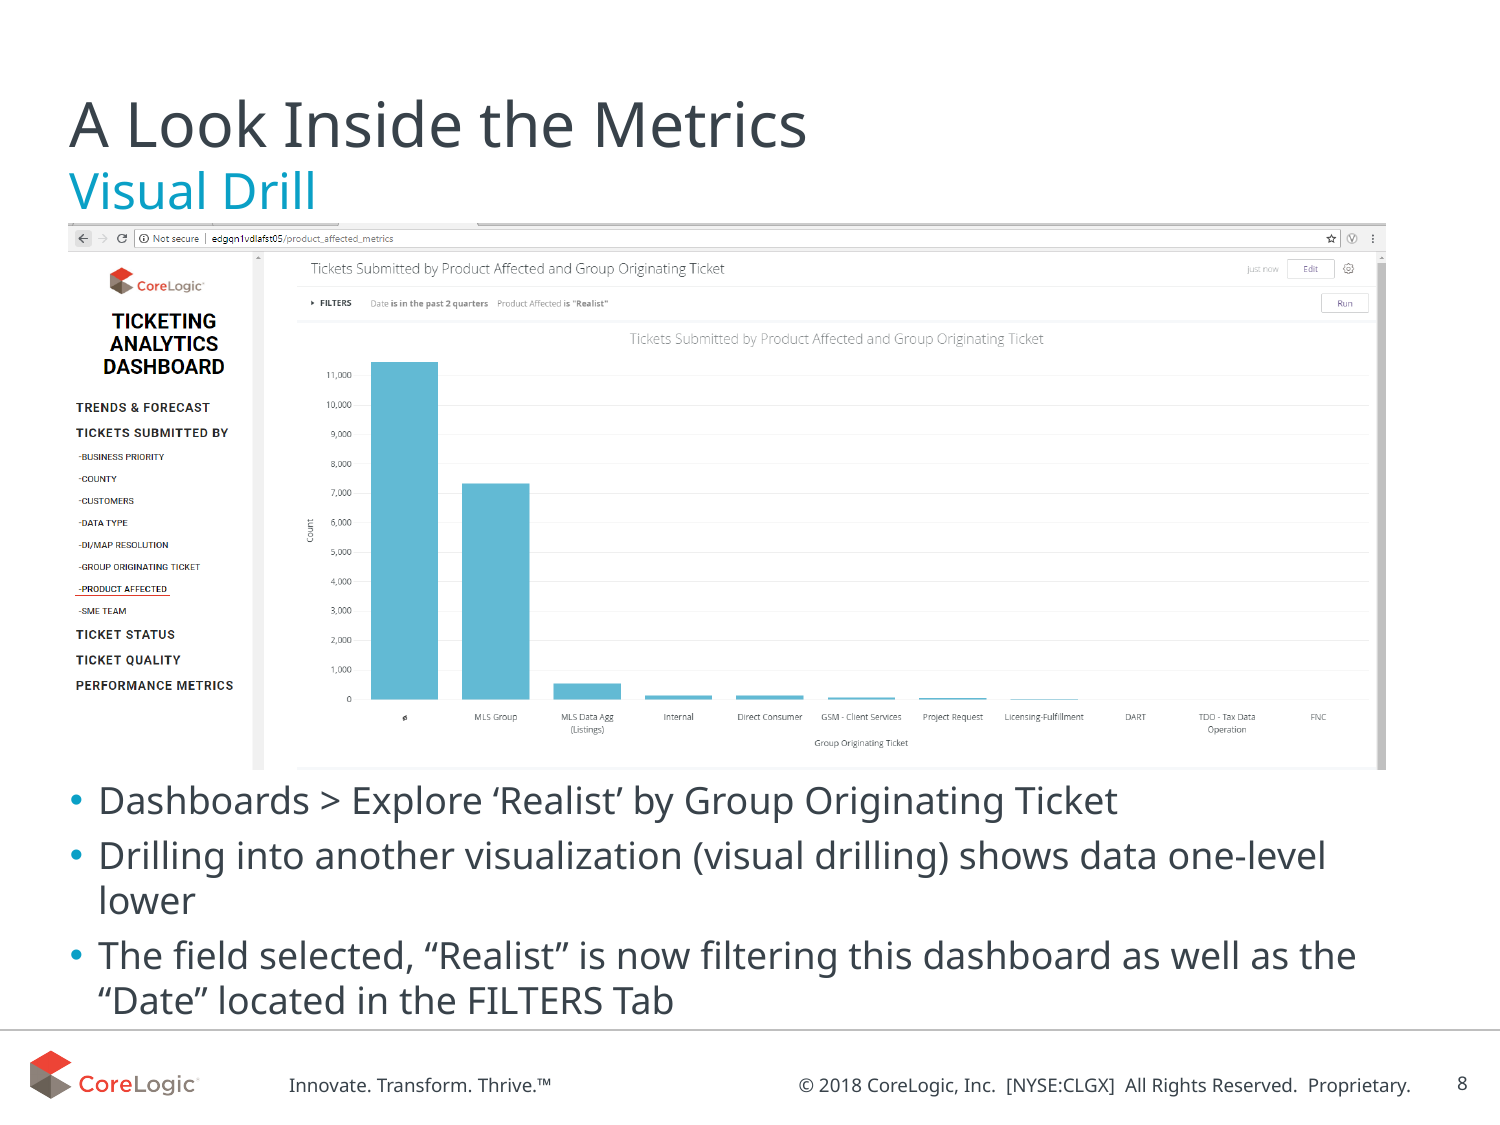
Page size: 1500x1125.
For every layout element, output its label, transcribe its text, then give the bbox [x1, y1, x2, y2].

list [68, 223, 1386, 770]
list Visual Drill [62, 151, 1462, 238]
title A Look Inside the Metrics [62, 18, 1464, 168]
slide_number 8 [1431, 1053, 1494, 1117]
picture [14, 1034, 211, 1115]
list Dashboards > Explore ‘Realist’ by Group Originating Ticket Drilling into another visualization (visual drilling) shows data one-level lower The field selected, “Realist” is now filtering this dashboard as well as the “Date” located in the FILTERS Tab [62, 769, 1432, 1096]
